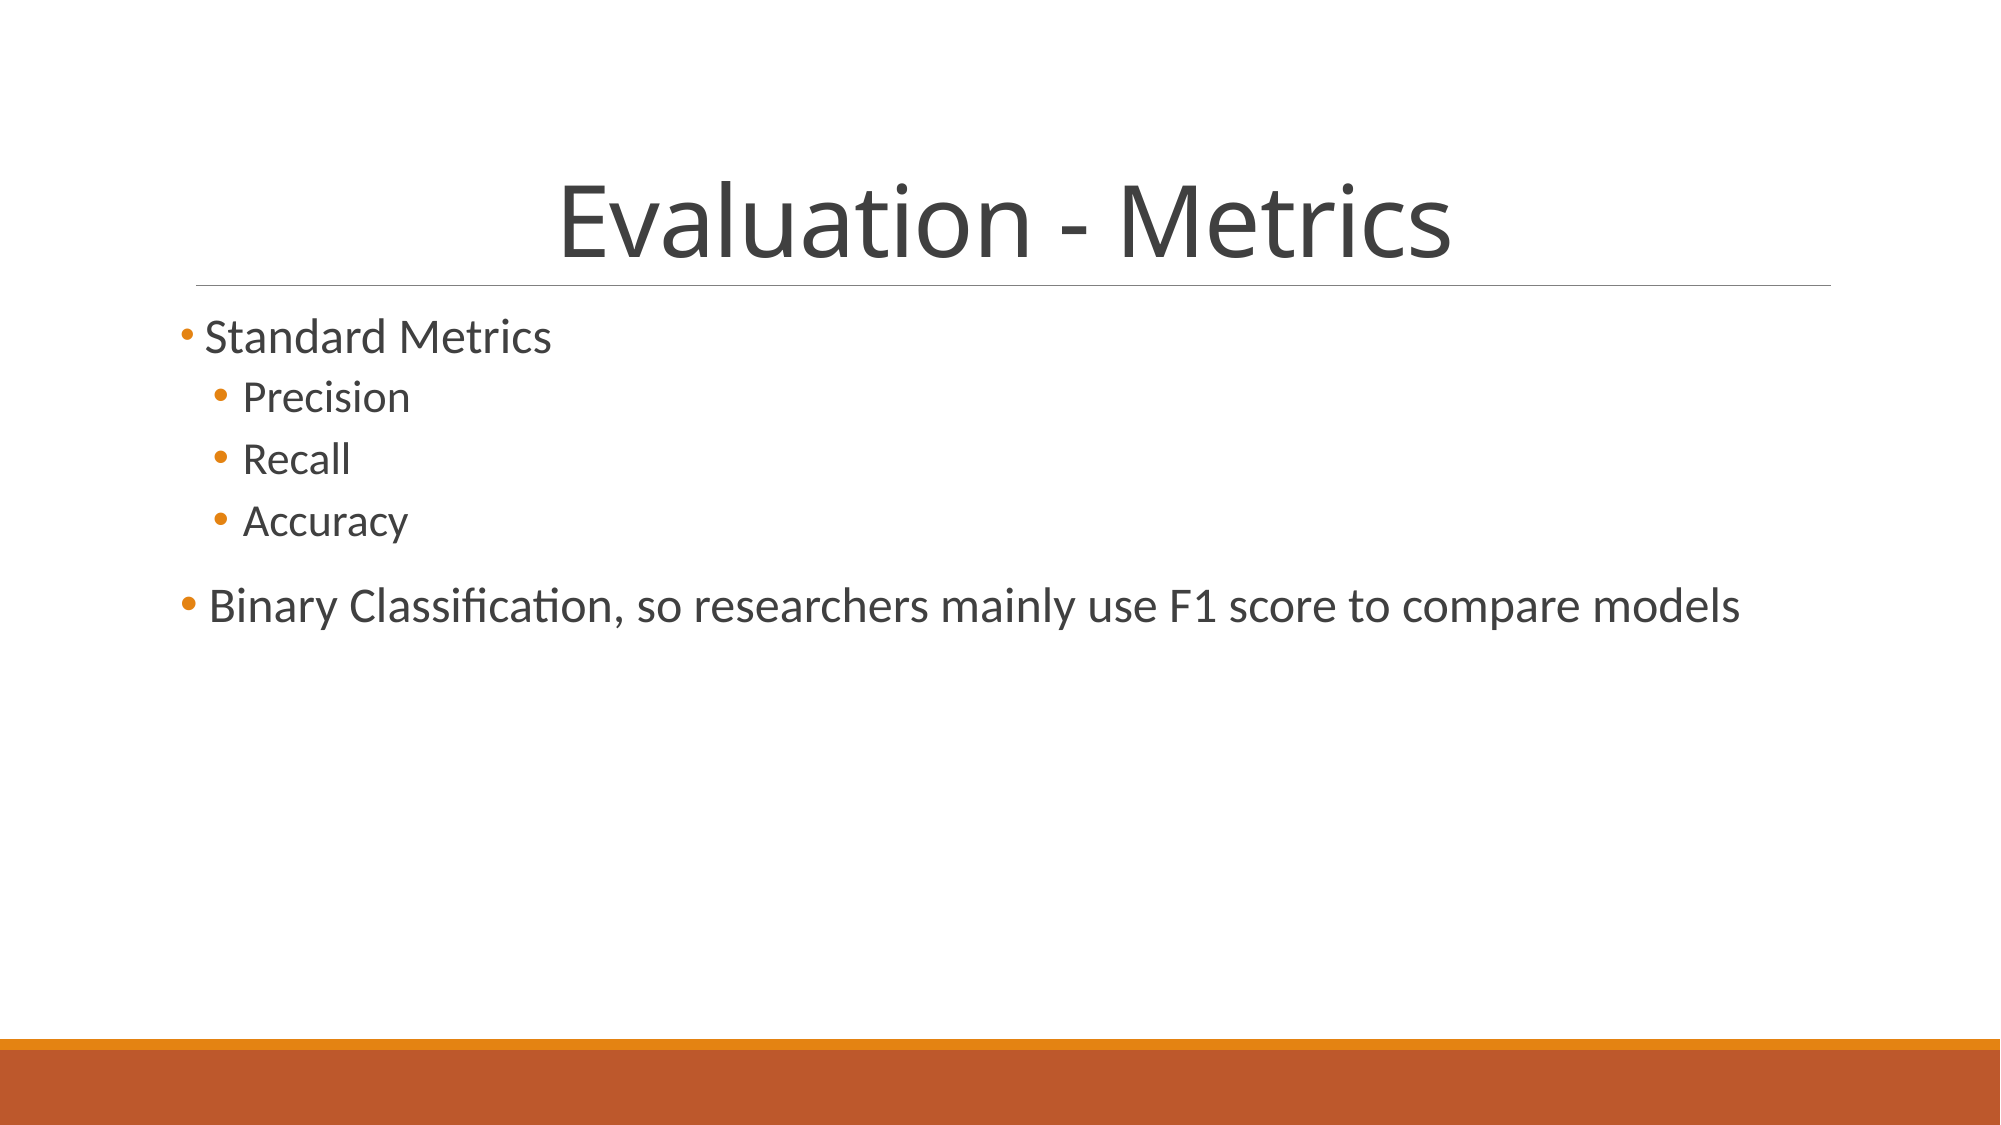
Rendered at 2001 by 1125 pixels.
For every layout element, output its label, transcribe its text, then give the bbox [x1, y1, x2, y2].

title Evaluation - Metrics [180, 47, 1830, 285]
list Standard Metrics Precision Recall Accuracy Binary Classification, so researchers mainly use F1 score to compare models [180, 302, 1830, 963]
